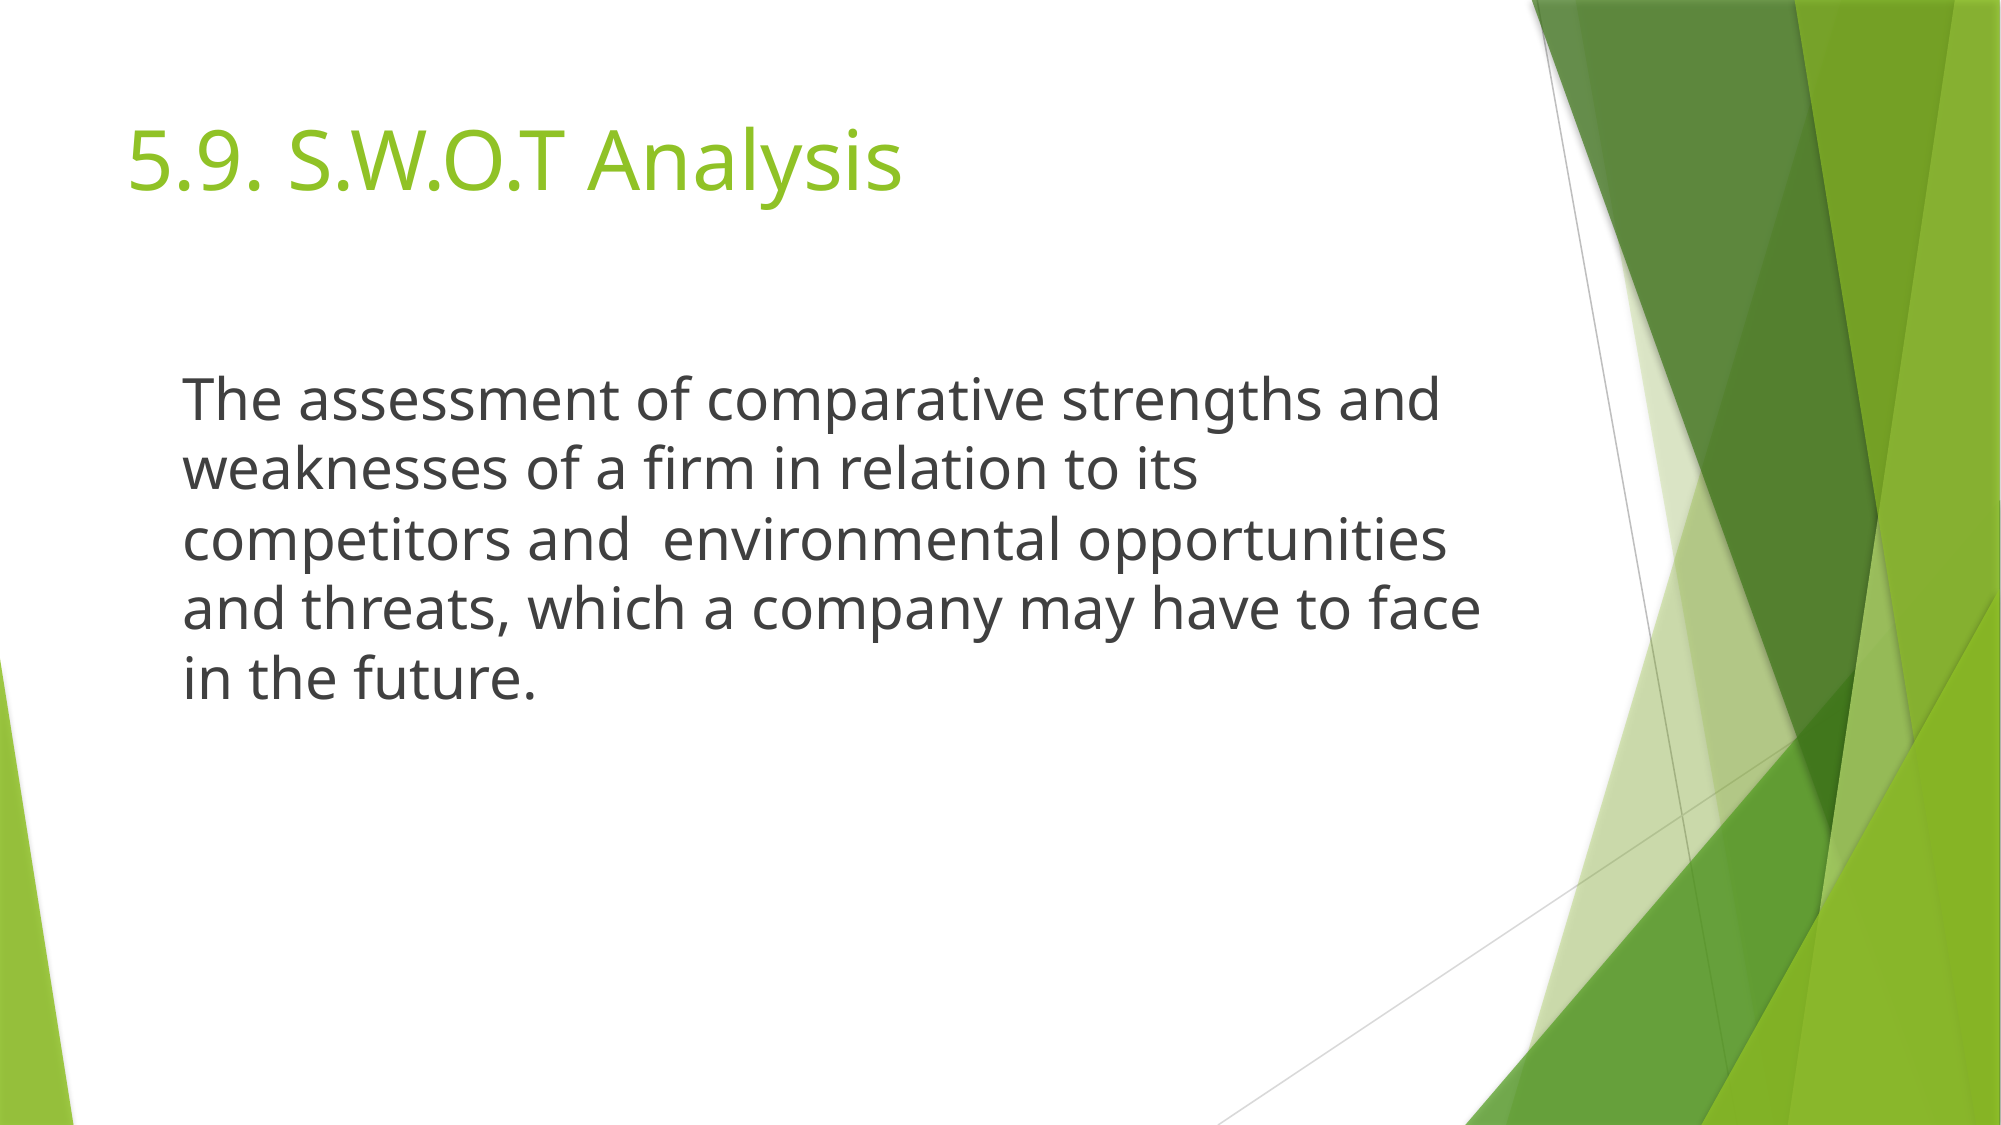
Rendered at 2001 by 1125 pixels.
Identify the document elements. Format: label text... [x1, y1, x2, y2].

title 5.9. S.W.O.T Analysis [111, 99, 1522, 317]
list The assessment of comparative strengths and weaknesses of a firm in relation to its competitors and environmental opportunities and threats, which a company may have to face in the future. [111, 354, 1522, 992]
